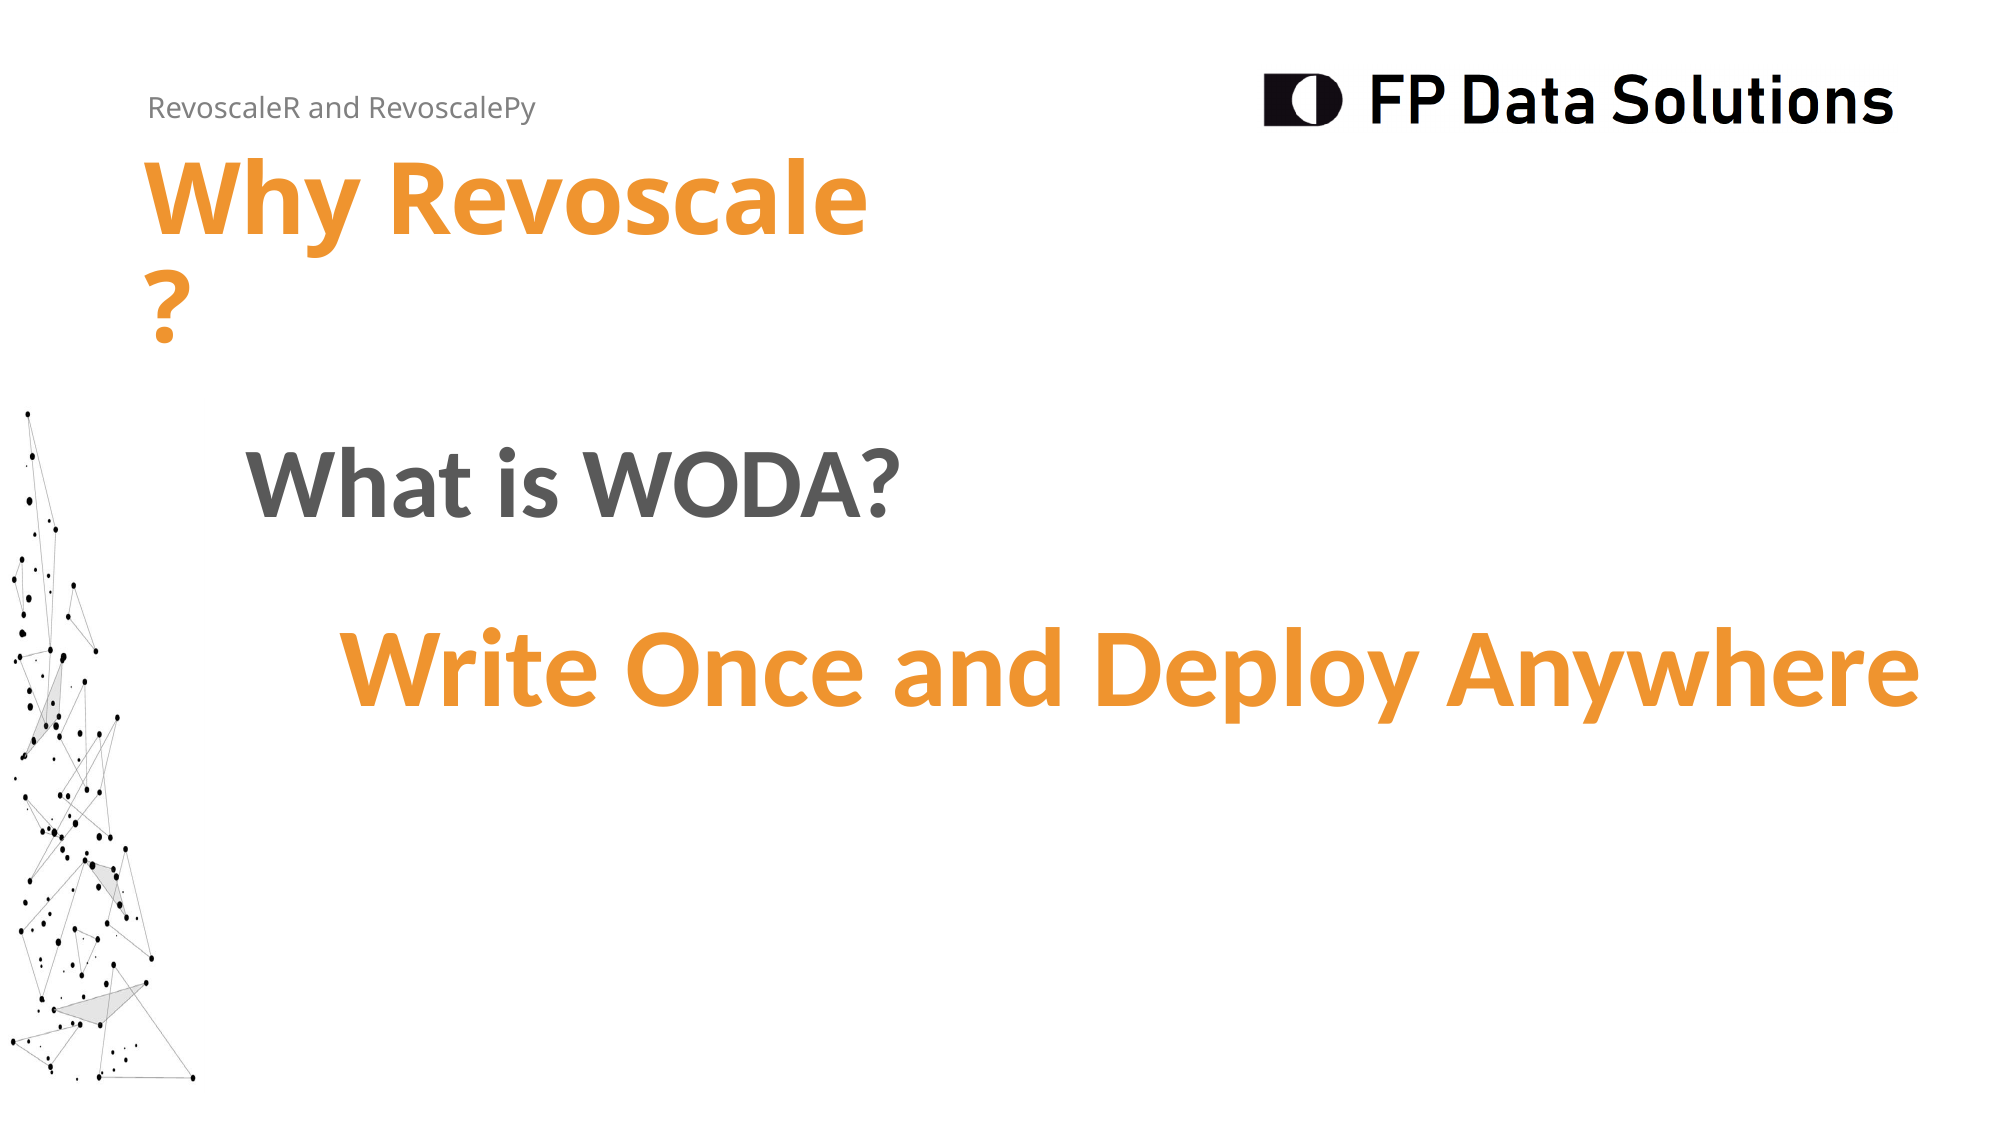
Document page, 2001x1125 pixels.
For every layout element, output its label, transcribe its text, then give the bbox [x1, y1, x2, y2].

text_box Write Once and Deploy Anywhere [324, 586, 1940, 737]
picture [0, 398, 205, 1093]
text_box What is WODA? [231, 410, 919, 545]
list Why Revoscale ? [129, 140, 894, 298]
picture [1257, 64, 1898, 133]
